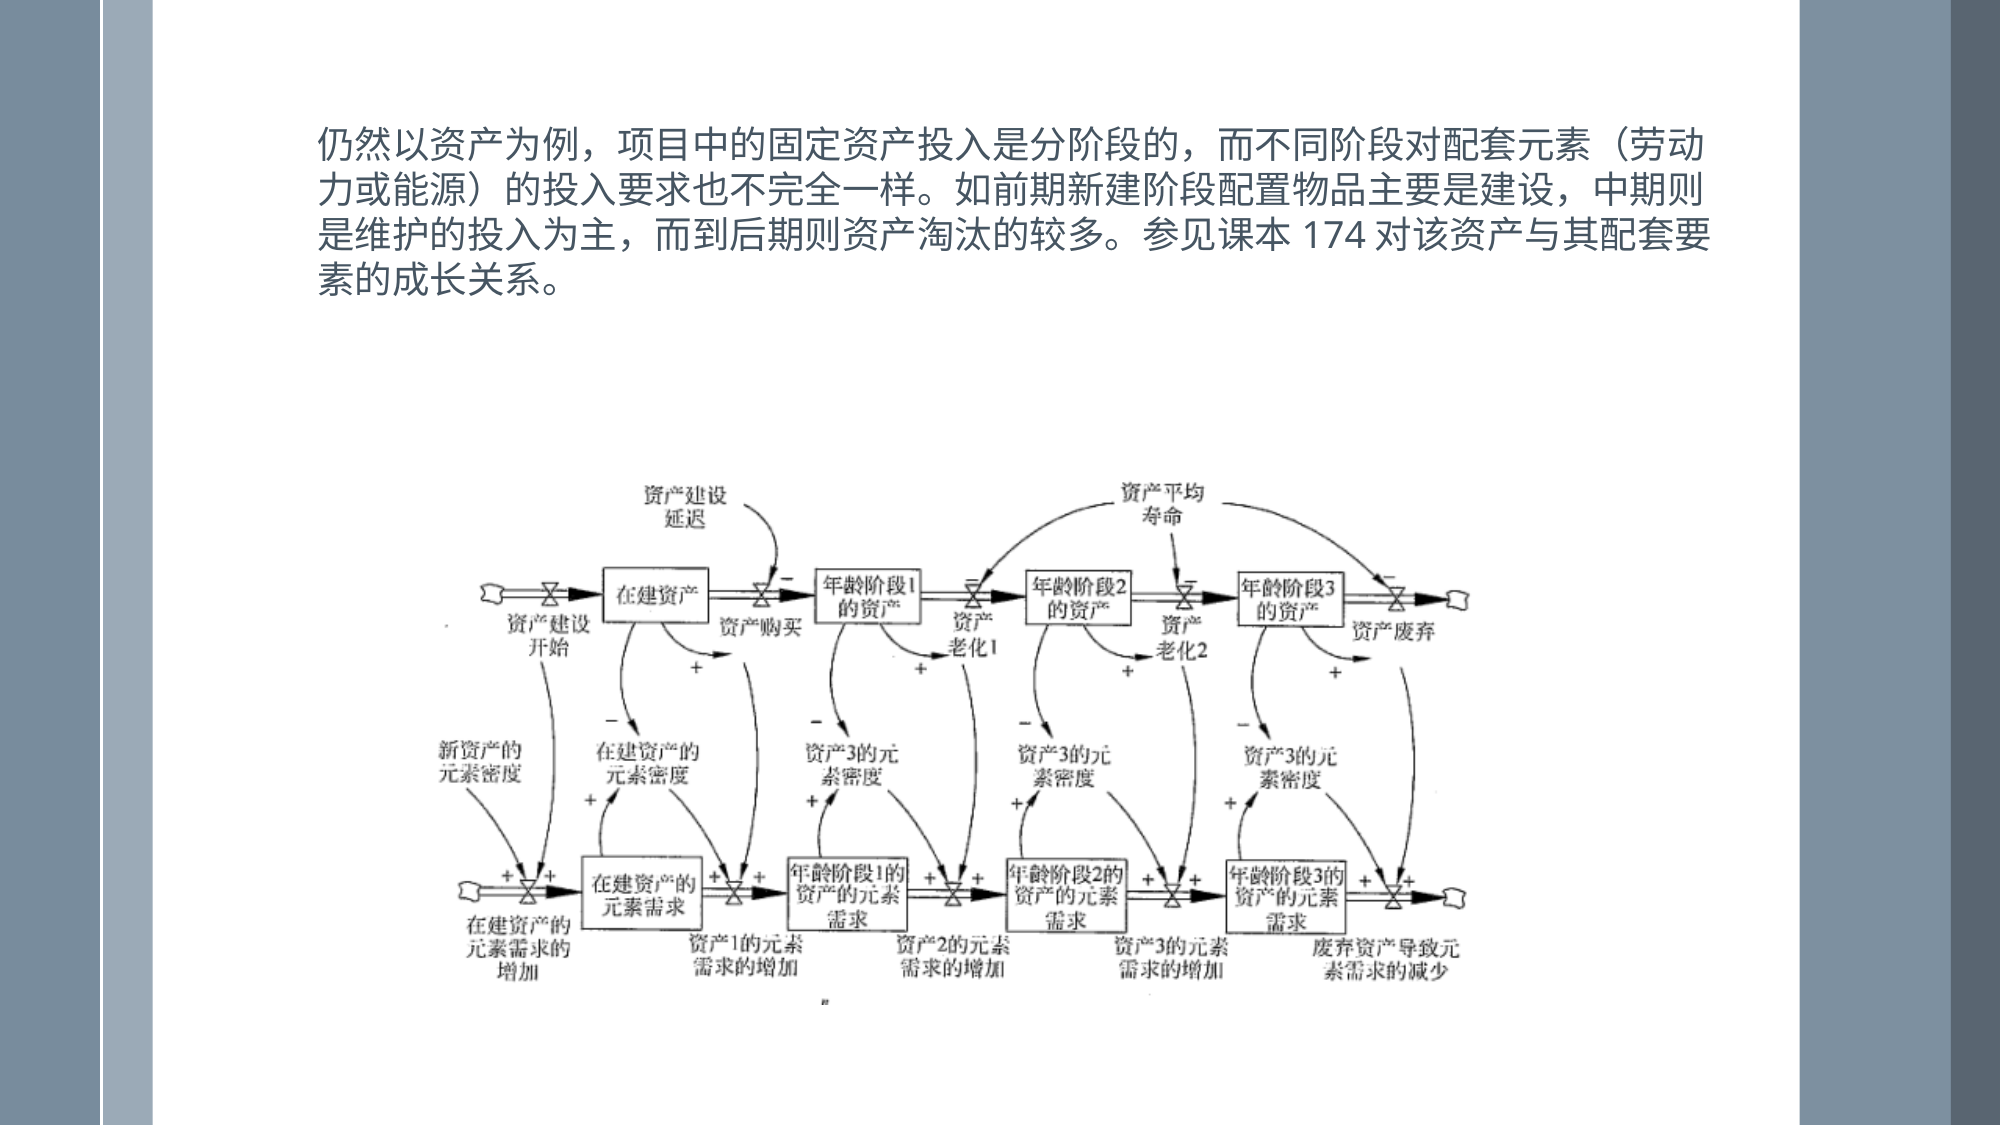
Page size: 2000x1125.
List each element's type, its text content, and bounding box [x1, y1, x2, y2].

picture [420, 456, 1517, 1005]
text_box 仍然以资产为例，项目中的固定资产投入是分阶段的，而不同阶段对配套元素（劳动力或能源）的投入要求也不完全一样。如前期新建阶段配置物品主要是建设，中期则是维护的投入为主，而到后期则资产淘汰的较多。参见课本174对该资产与其配套要素的成长关系。 [302, 113, 1733, 309]
